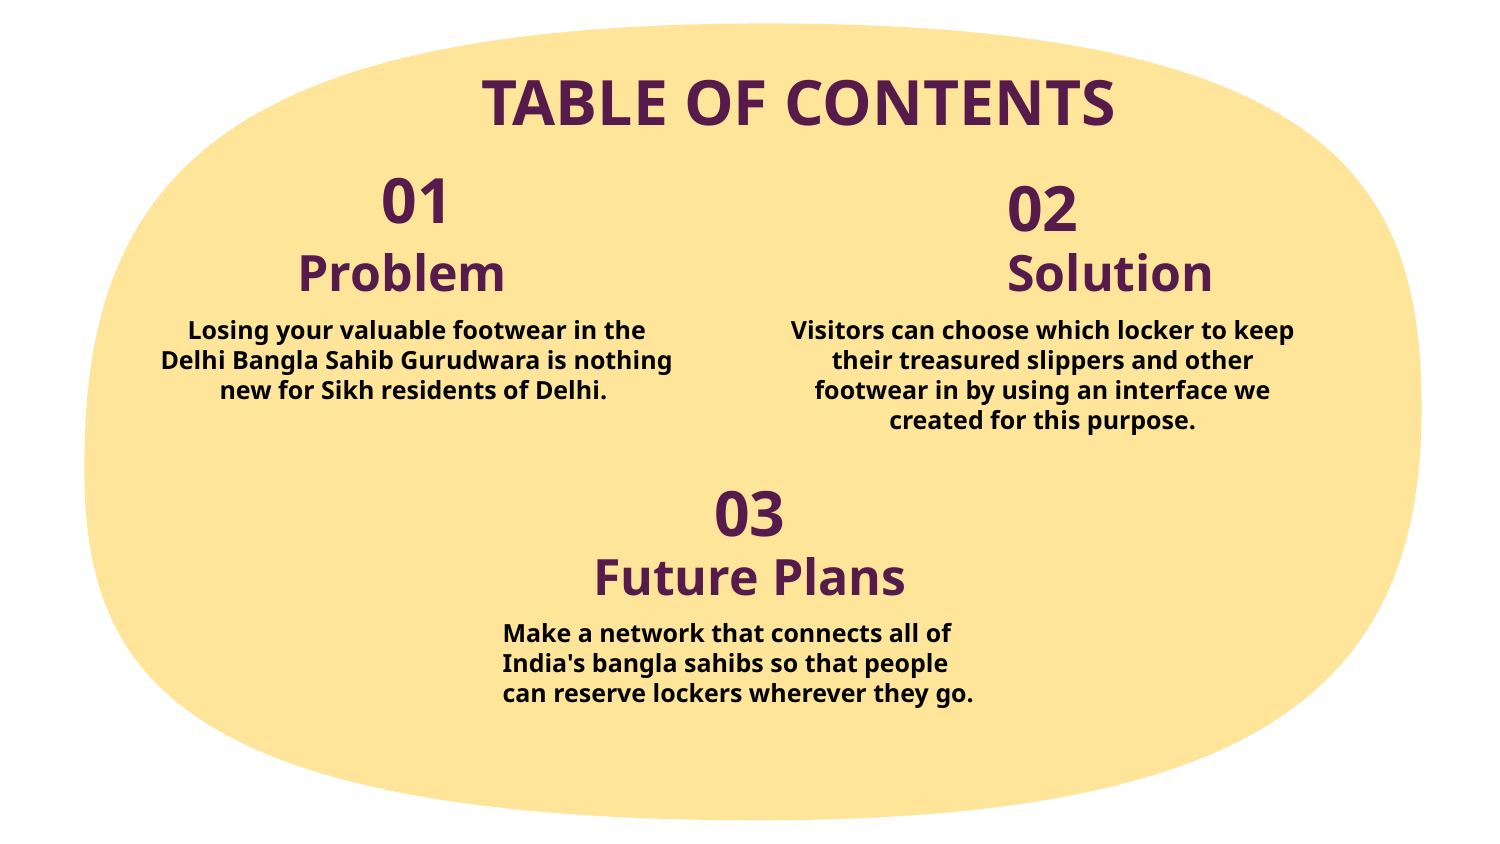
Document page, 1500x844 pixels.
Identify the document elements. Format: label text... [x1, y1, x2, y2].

subtitle Make a network that connects all of India's bangla sahibs so that people can reserve lockers wherever they go. [487, 602, 1013, 718]
subtitle Losing your valuable footwear in the Delhi Bangla Sahib Gurudwara is nothing new for Sikh residents of Delhi. [143, 299, 691, 415]
title Solution [745, 226, 1341, 293]
title Problem [111, 226, 707, 293]
title 02 [853, 153, 1233, 226]
title TABLE OF CONTENTS [319, 47, 1181, 126]
title 03 [560, 458, 940, 531]
title 01 [227, 146, 608, 219]
title Future Plans [452, 530, 1048, 597]
subtitle Visitors can choose which locker to keep their treasured slippers and other footwear in by using an interface we created for this purpose. [769, 299, 1317, 470]
